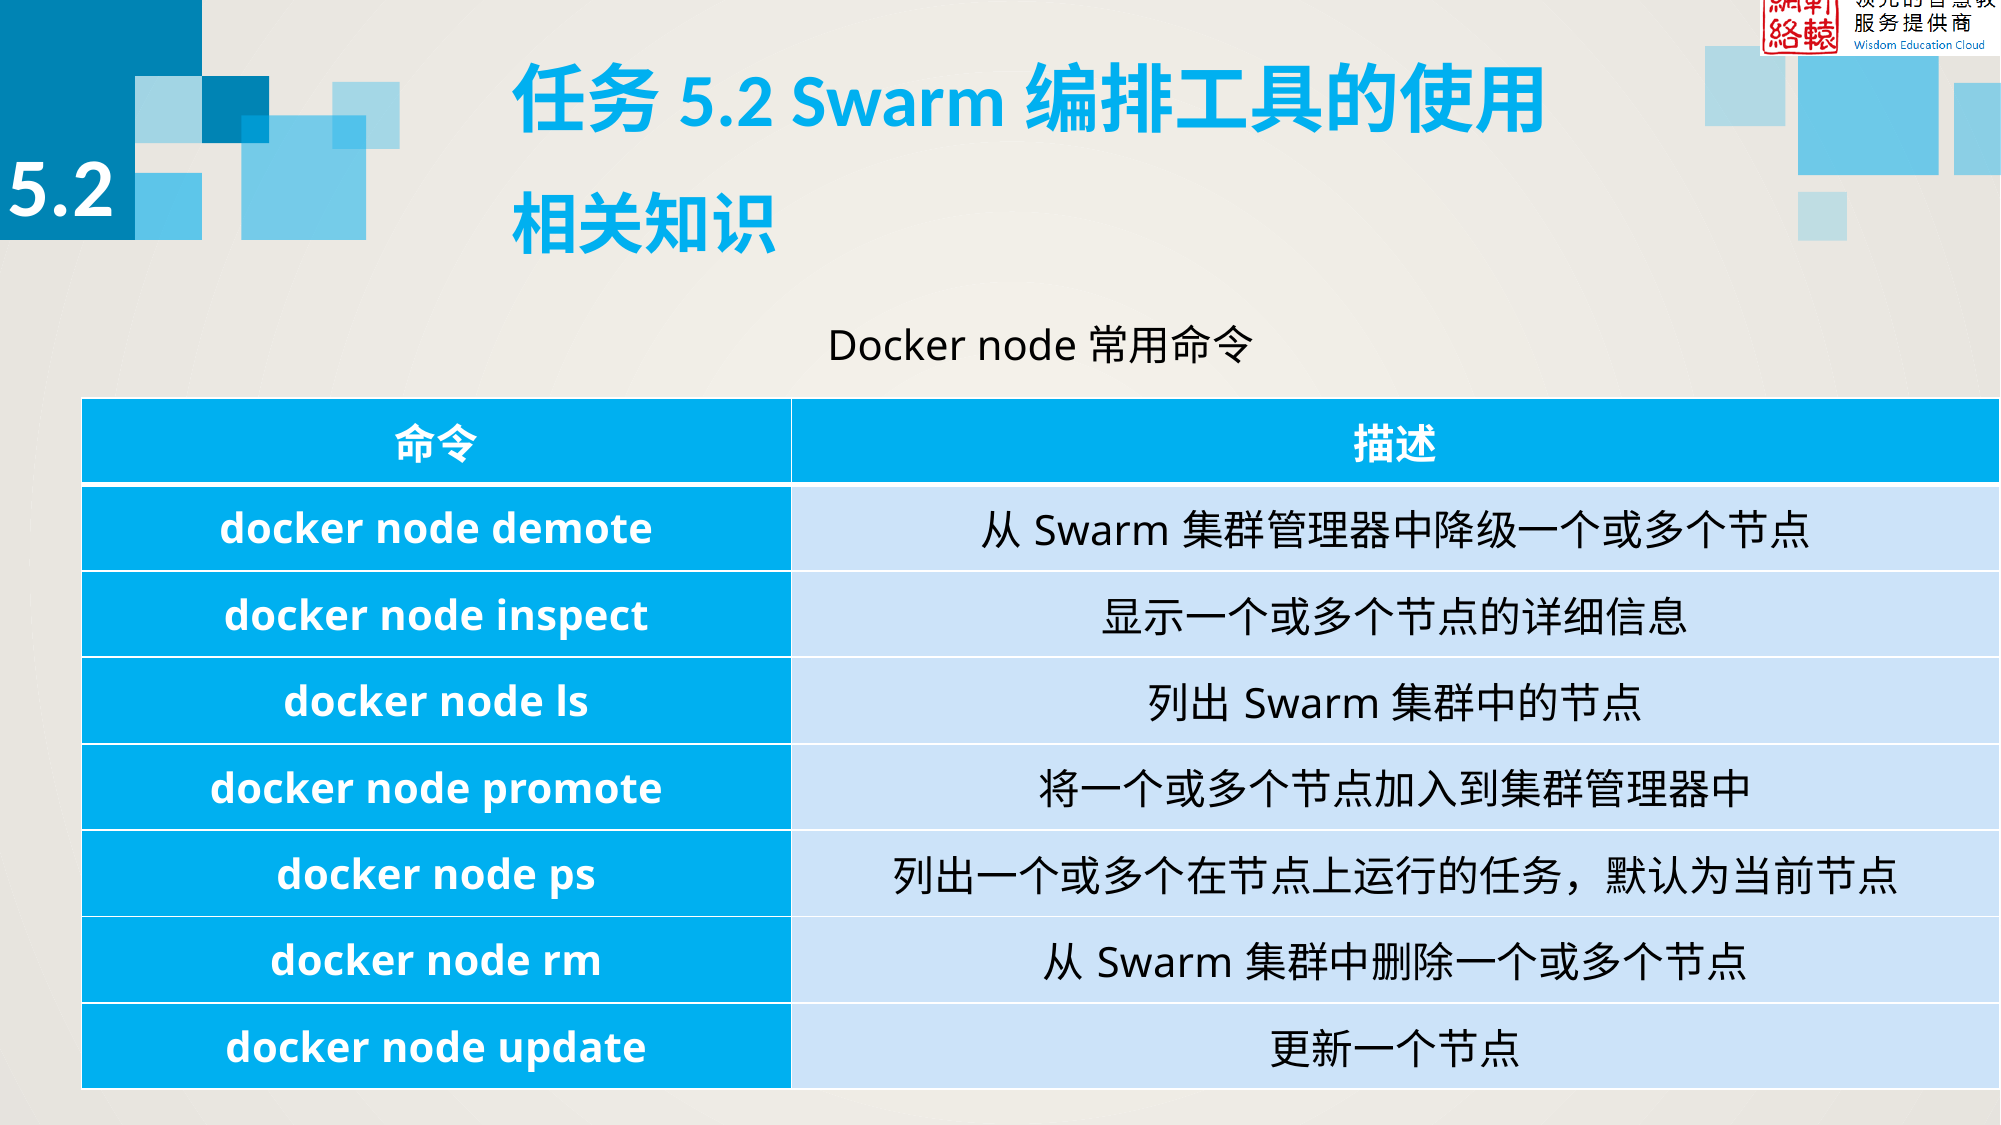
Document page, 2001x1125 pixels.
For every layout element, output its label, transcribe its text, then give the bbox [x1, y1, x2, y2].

table_cell docker node ls [82, 658, 791, 743]
table_cell 列出一个或多个在节点上运行的任务，默认为当前节点 [792, 831, 1999, 916]
table_cell 列出Swarm集群中的节点 [792, 658, 1999, 743]
table_cell docker node ps [82, 831, 791, 916]
table_header 描述 [792, 399, 1999, 482]
table_cell docker node demote [82, 487, 791, 570]
table_cell docker node inspect [82, 572, 791, 656]
list 5.2 [0, 95, 150, 232]
table_cell docker node promote [82, 745, 791, 829]
list 任务5.2 Swarm编排工具的使用 [496, 17, 1676, 150]
table_cell 更新一个节点 [792, 1004, 1999, 1088]
table_cell 从Swarm集群管理器中降级一个或多个节点 [792, 487, 1999, 570]
table_cell 显示一个或多个节点的详细信息 [792, 572, 1999, 656]
table_cell docker node rm [82, 917, 791, 1002]
table_cell docker node update [82, 1004, 791, 1088]
text_box Docker node常用命令 [81, 286, 2000, 376]
picture [1760, 0, 2001, 56]
list 相关知识 [496, 149, 1243, 250]
table_cell 将一个或多个节点加入到集群管理器中 [792, 745, 1999, 829]
table_header 命令 [82, 399, 791, 482]
table_cell 从Swarm集群中删除一个或多个节点 [792, 917, 1999, 1002]
